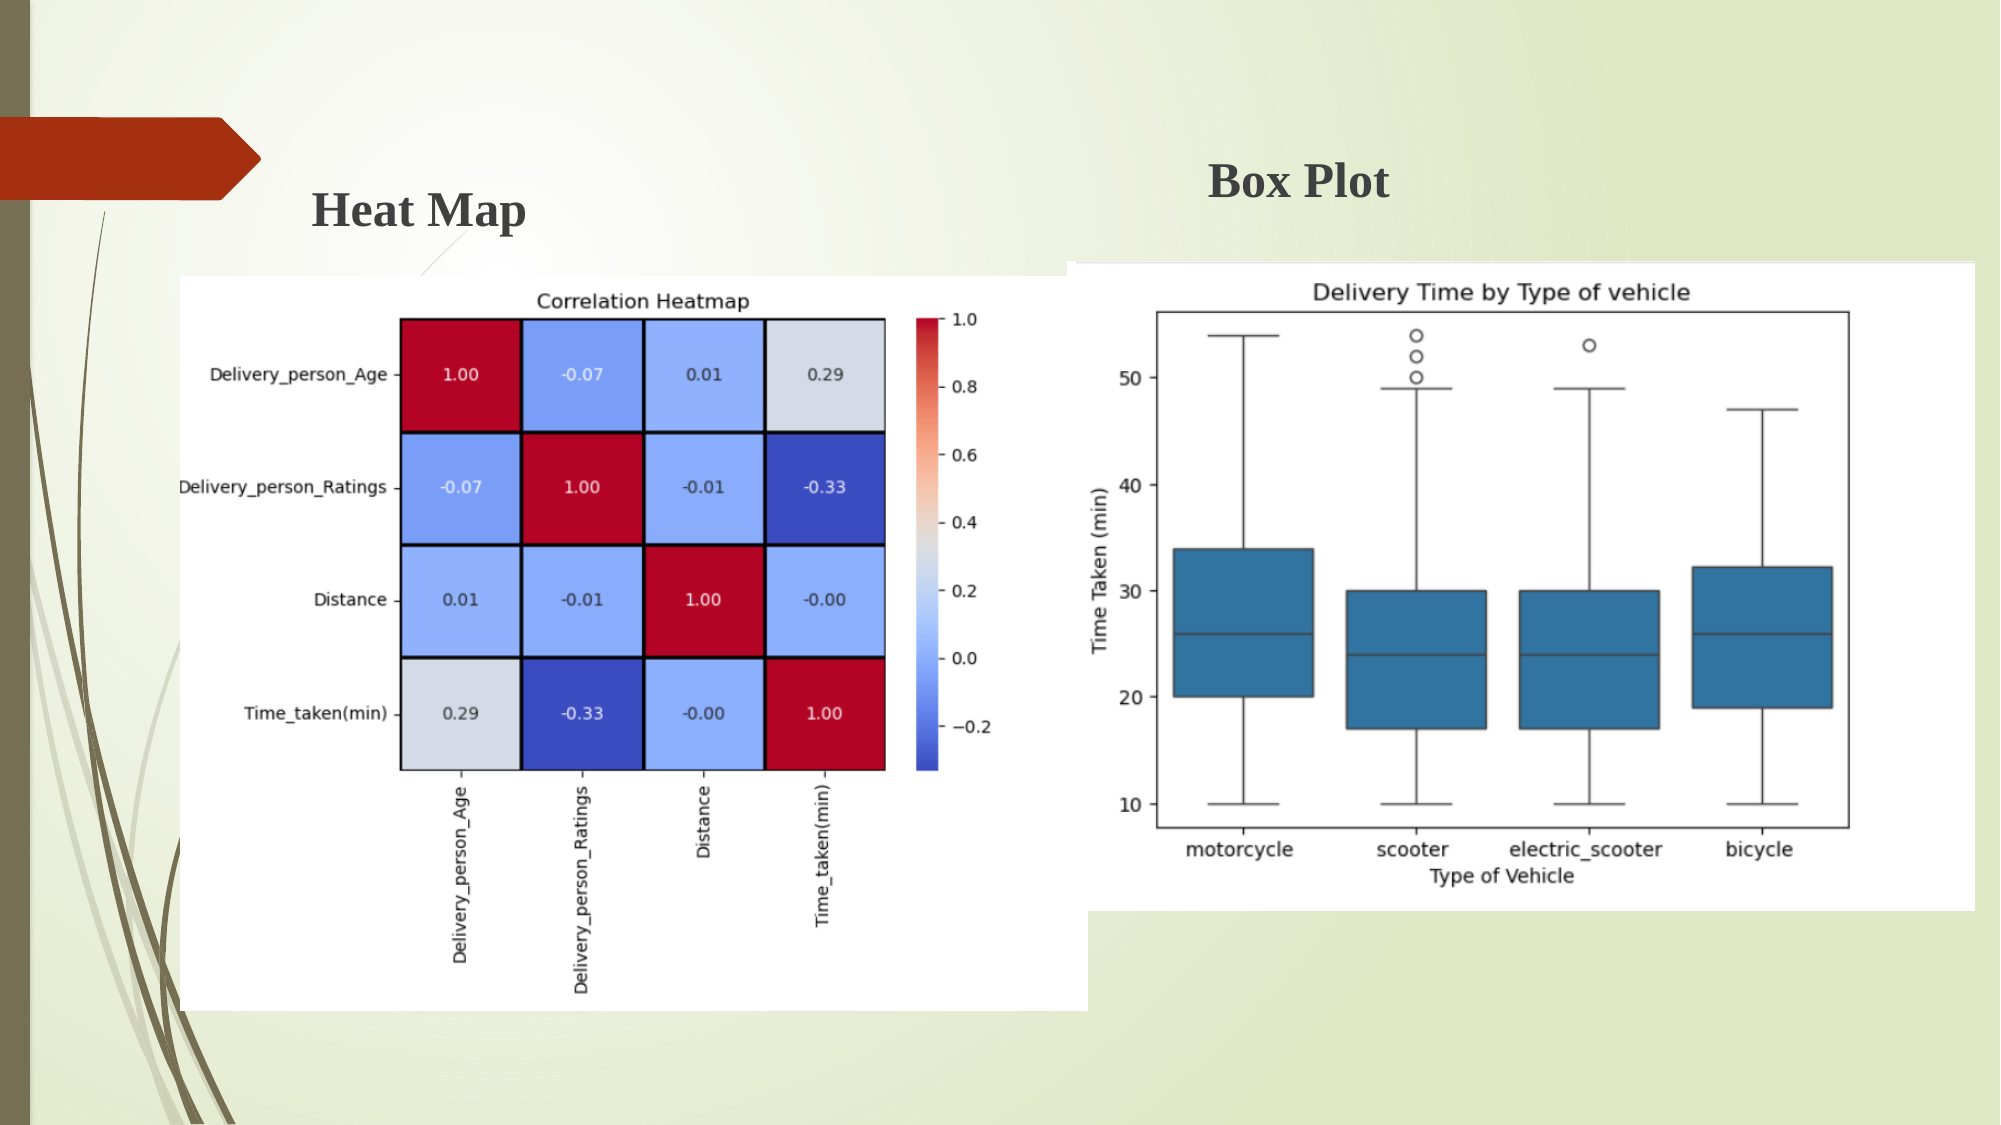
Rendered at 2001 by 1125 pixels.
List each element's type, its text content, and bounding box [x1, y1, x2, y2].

picture [180, 260, 1975, 1011]
list Heat Map [296, 149, 952, 244]
list Box Plot [1192, 120, 1849, 215]
